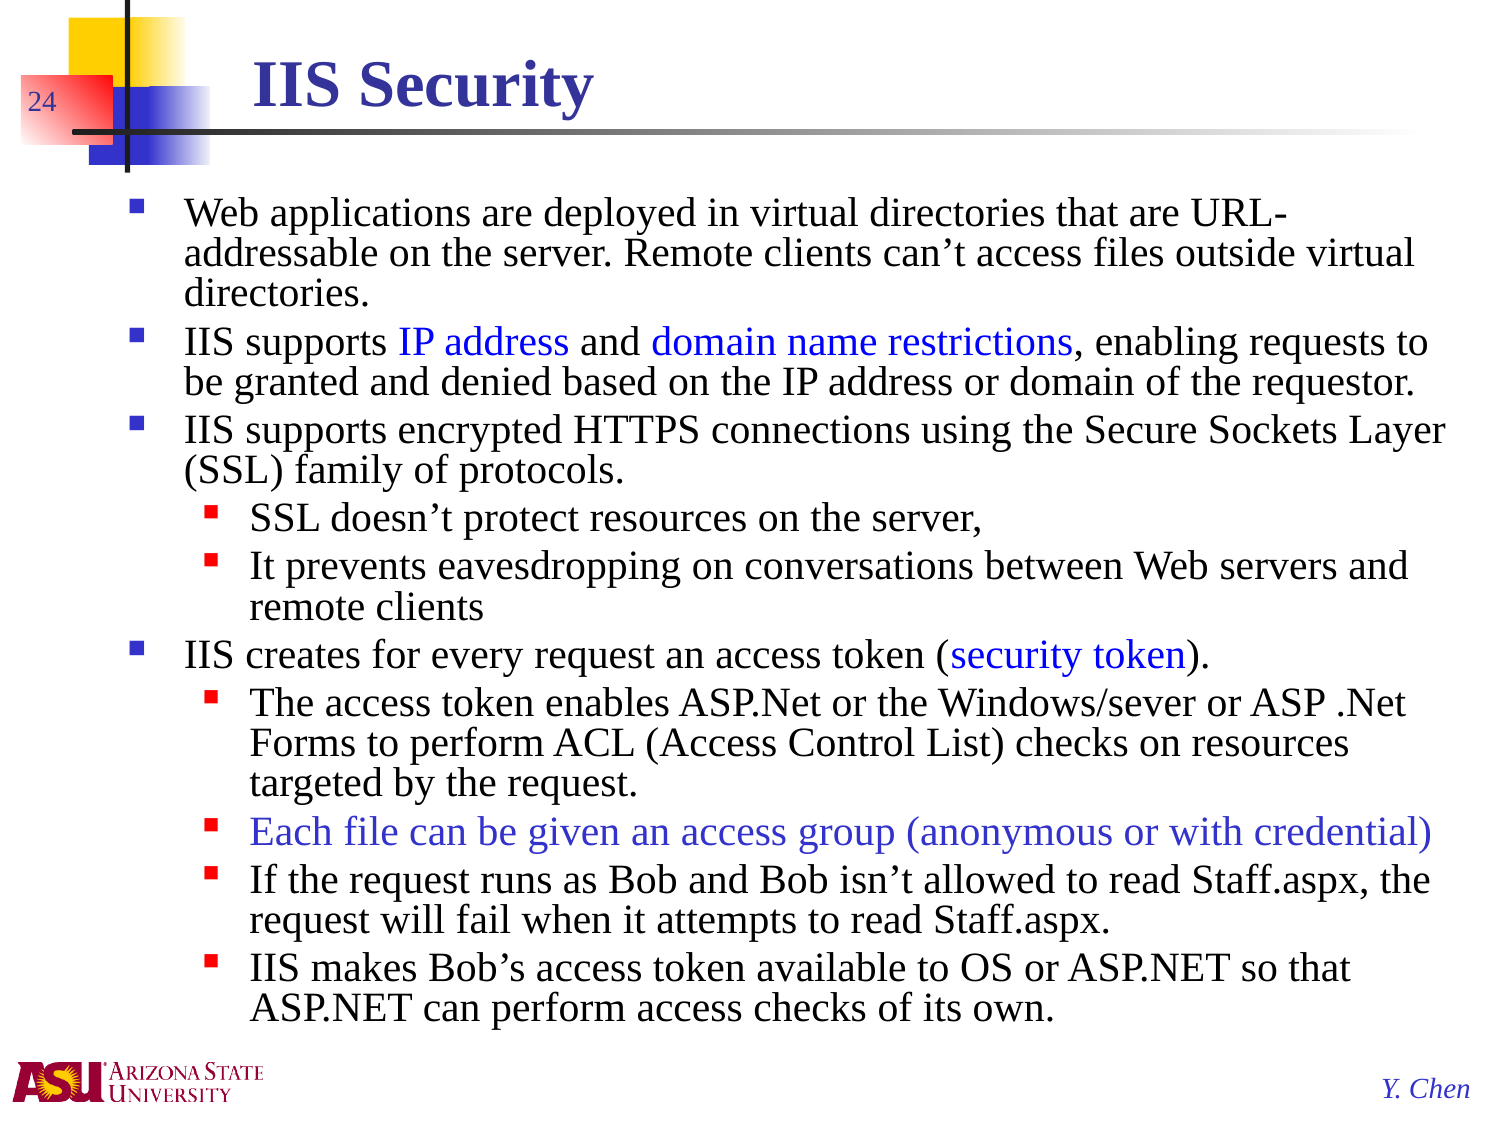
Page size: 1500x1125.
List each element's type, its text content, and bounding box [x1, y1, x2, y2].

slide_number 24 [12, 49, 126, 126]
picture [12, 1062, 263, 1102]
list Web applications are deployed in virtual directories that are URL-addressable on the server. Remote clients can’t access files outside virtual directories. IIS supports IP address and domain name restrictions, enabling requests to be granted and denied based on the IP address or domain of the requestor. IIS supports encrypted HTTPS connections using the Secure Sockets Layer (SSL) family of protocols. SSL doesn’t protect resources on the server, It prevents eavesdropping on conversations between Web servers and remote clients IIS creates for every request an access token (security token). The access token enables ASP.Net or the Windows/sever or ASP .Net Forms to perform ACL (Access Control List) checks on resources targeted by the request. Each file can be given an access group (anonymous or with credential) If the request runs as Bob and Bob isn’t allowed to read Staff.aspx, the request will fail when it attempts to read Staff.aspx. IIS makes Bob’s access token available to OS or ASP.NET so that ASP.NET can perform access checks of its own. [112, 187, 1469, 1075]
title IIS Security [237, 24, 1488, 128]
